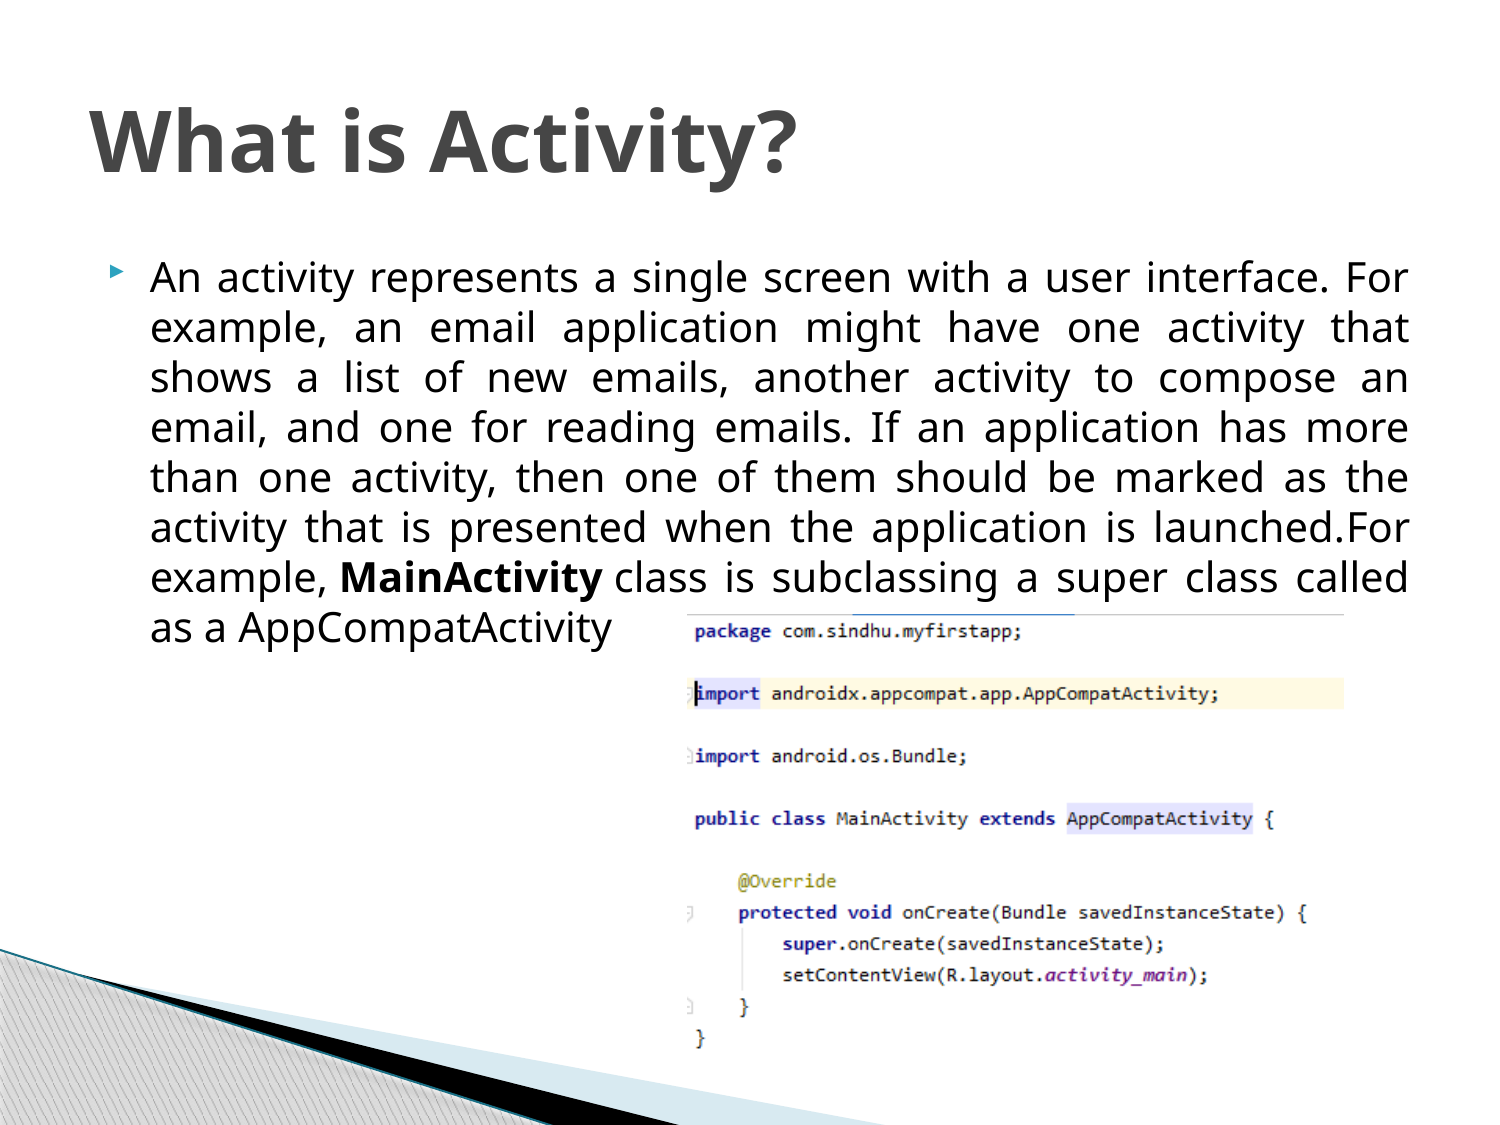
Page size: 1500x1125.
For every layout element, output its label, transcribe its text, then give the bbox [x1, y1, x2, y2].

picture [687, 613, 1345, 1070]
list An activity represents a single screen with a user interface. For example, an email application might have one activity that shows a list of new emails, another activity to compose an email, and one for reading emails. If an application has more than one activity, then one of them should be marked as the activity that is presented when the application is launched.For example, MainActivity class is subclassing a super class called as a AppCompatActivity [75, 243, 1425, 986]
title What is Activity? [75, 45, 1425, 233]
